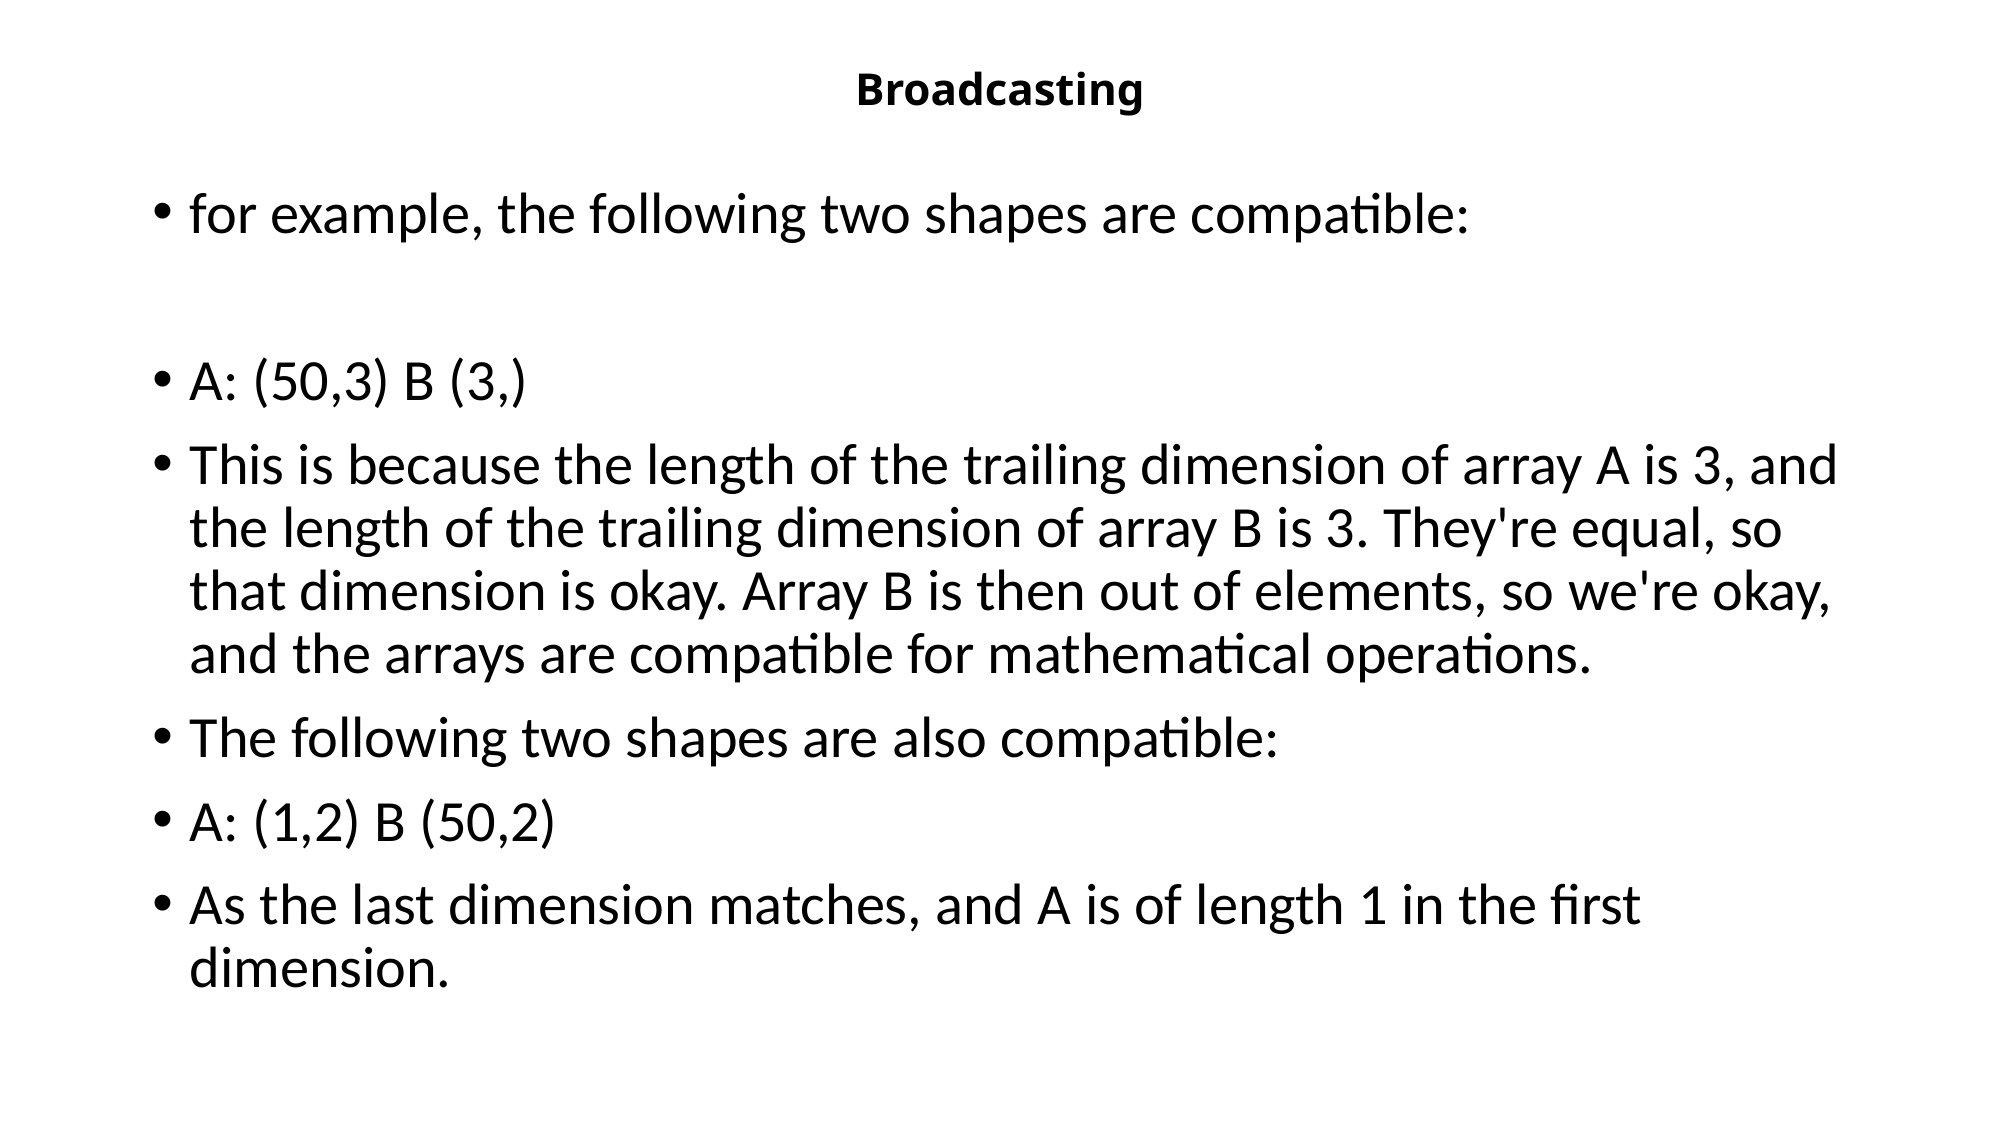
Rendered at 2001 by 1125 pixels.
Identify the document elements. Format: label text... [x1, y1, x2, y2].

title Broadcasting [137, 59, 1863, 175]
list for example, the following two shapes are compatible: A: (50,3) B (3,) This is because the length of the trailing dimension of array A is 3, and the length of the trailing dimension of array B is 3. They're equal, so that dimension is okay. Array B is then out of elements, so we're okay, and the arrays are compatible for mathematical operations. The following two shapes are also compatible: A: (1,2) B (50,2) As the last dimension matches, and A is of length 1 in the first dimension. [137, 175, 1863, 1014]
